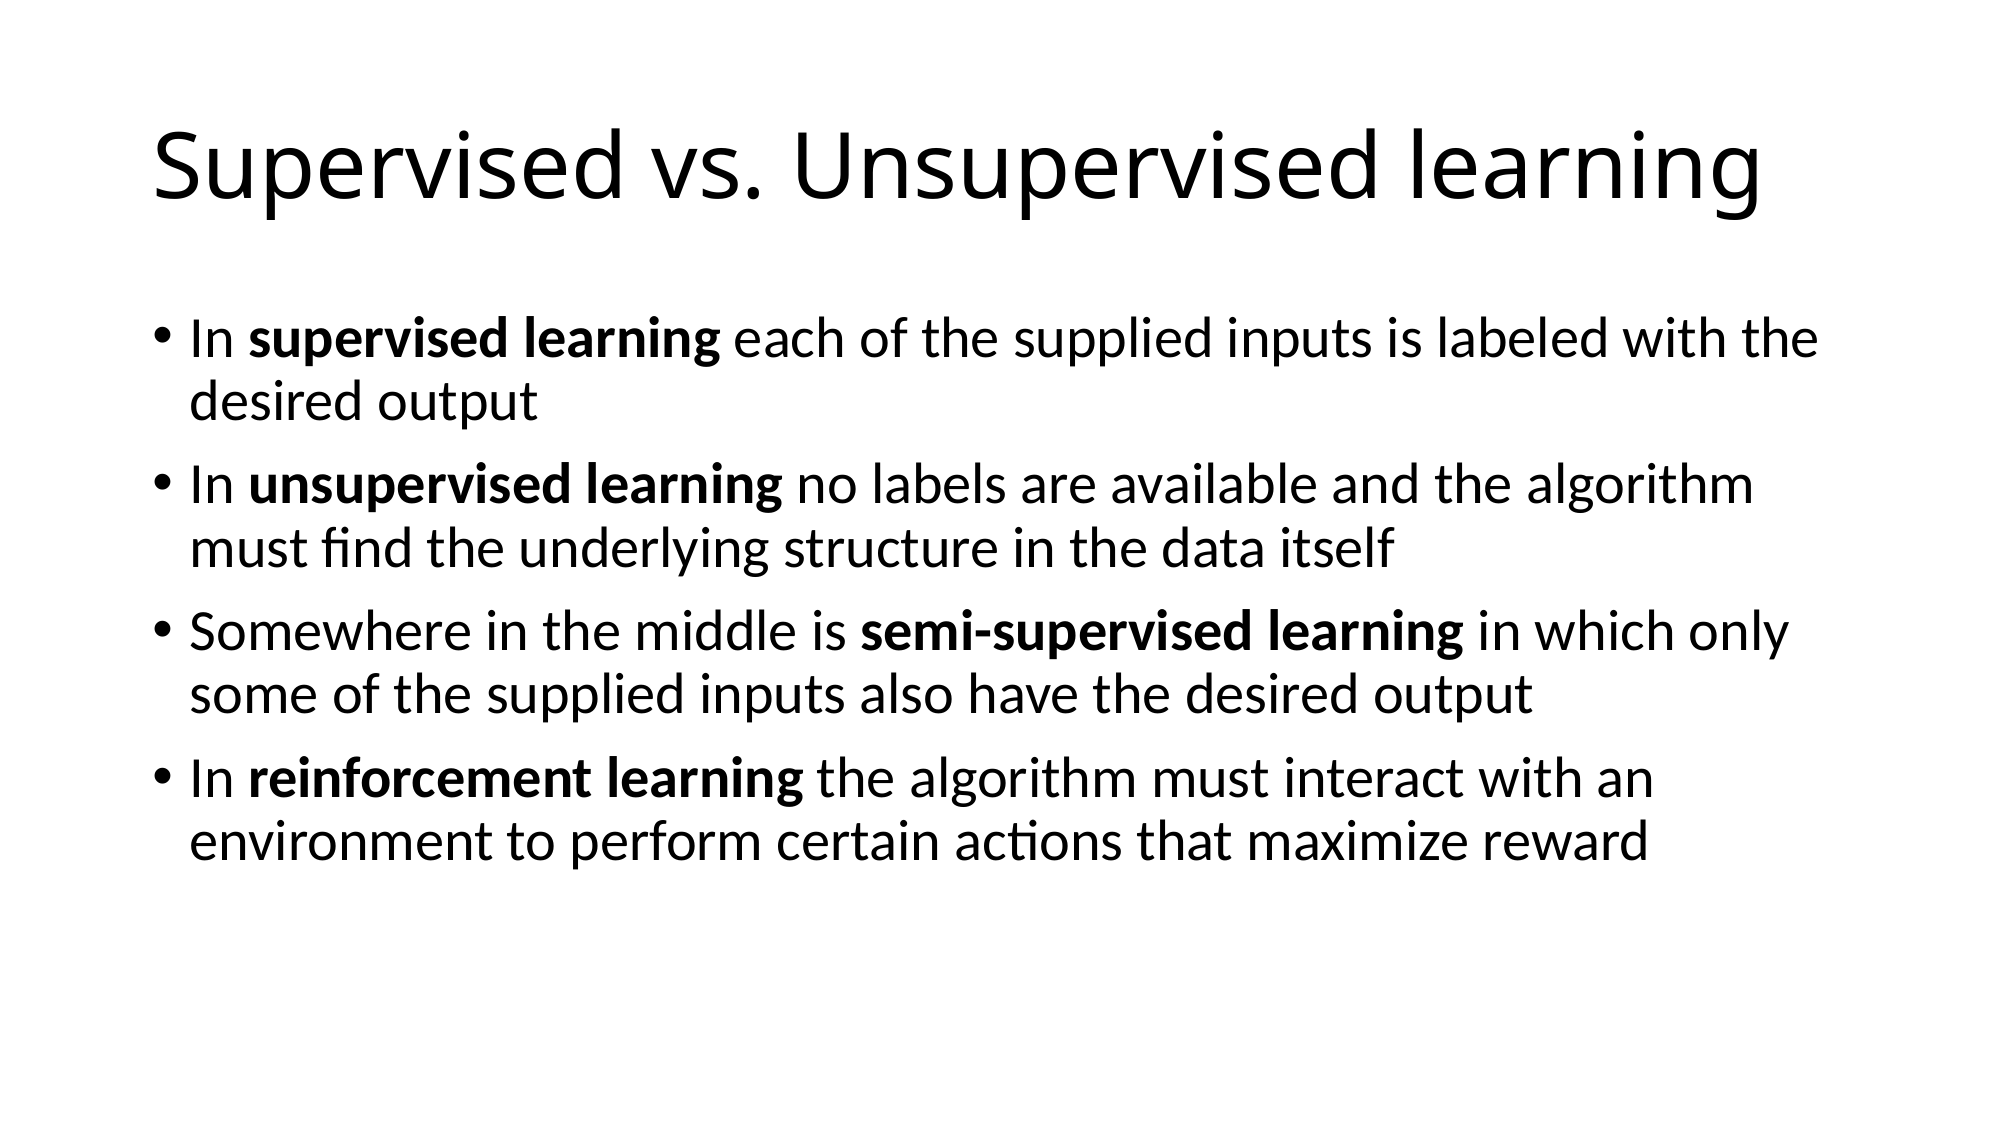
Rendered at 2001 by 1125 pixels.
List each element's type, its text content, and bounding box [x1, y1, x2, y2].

list In supervised learning each of the supplied inputs is labeled with the desired output In unsupervised learning no labels are available and the algorithm must find the underlying structure in the data itself Somewhere in the middle is semi-supervised learning in which only some of the supplied inputs also have the desired output In reinforcement learning the algorithm must interact with an environment to perform certain actions that maximize reward [137, 299, 1863, 1014]
title Supervised vs. Unsupervised learning [137, 59, 1863, 278]
